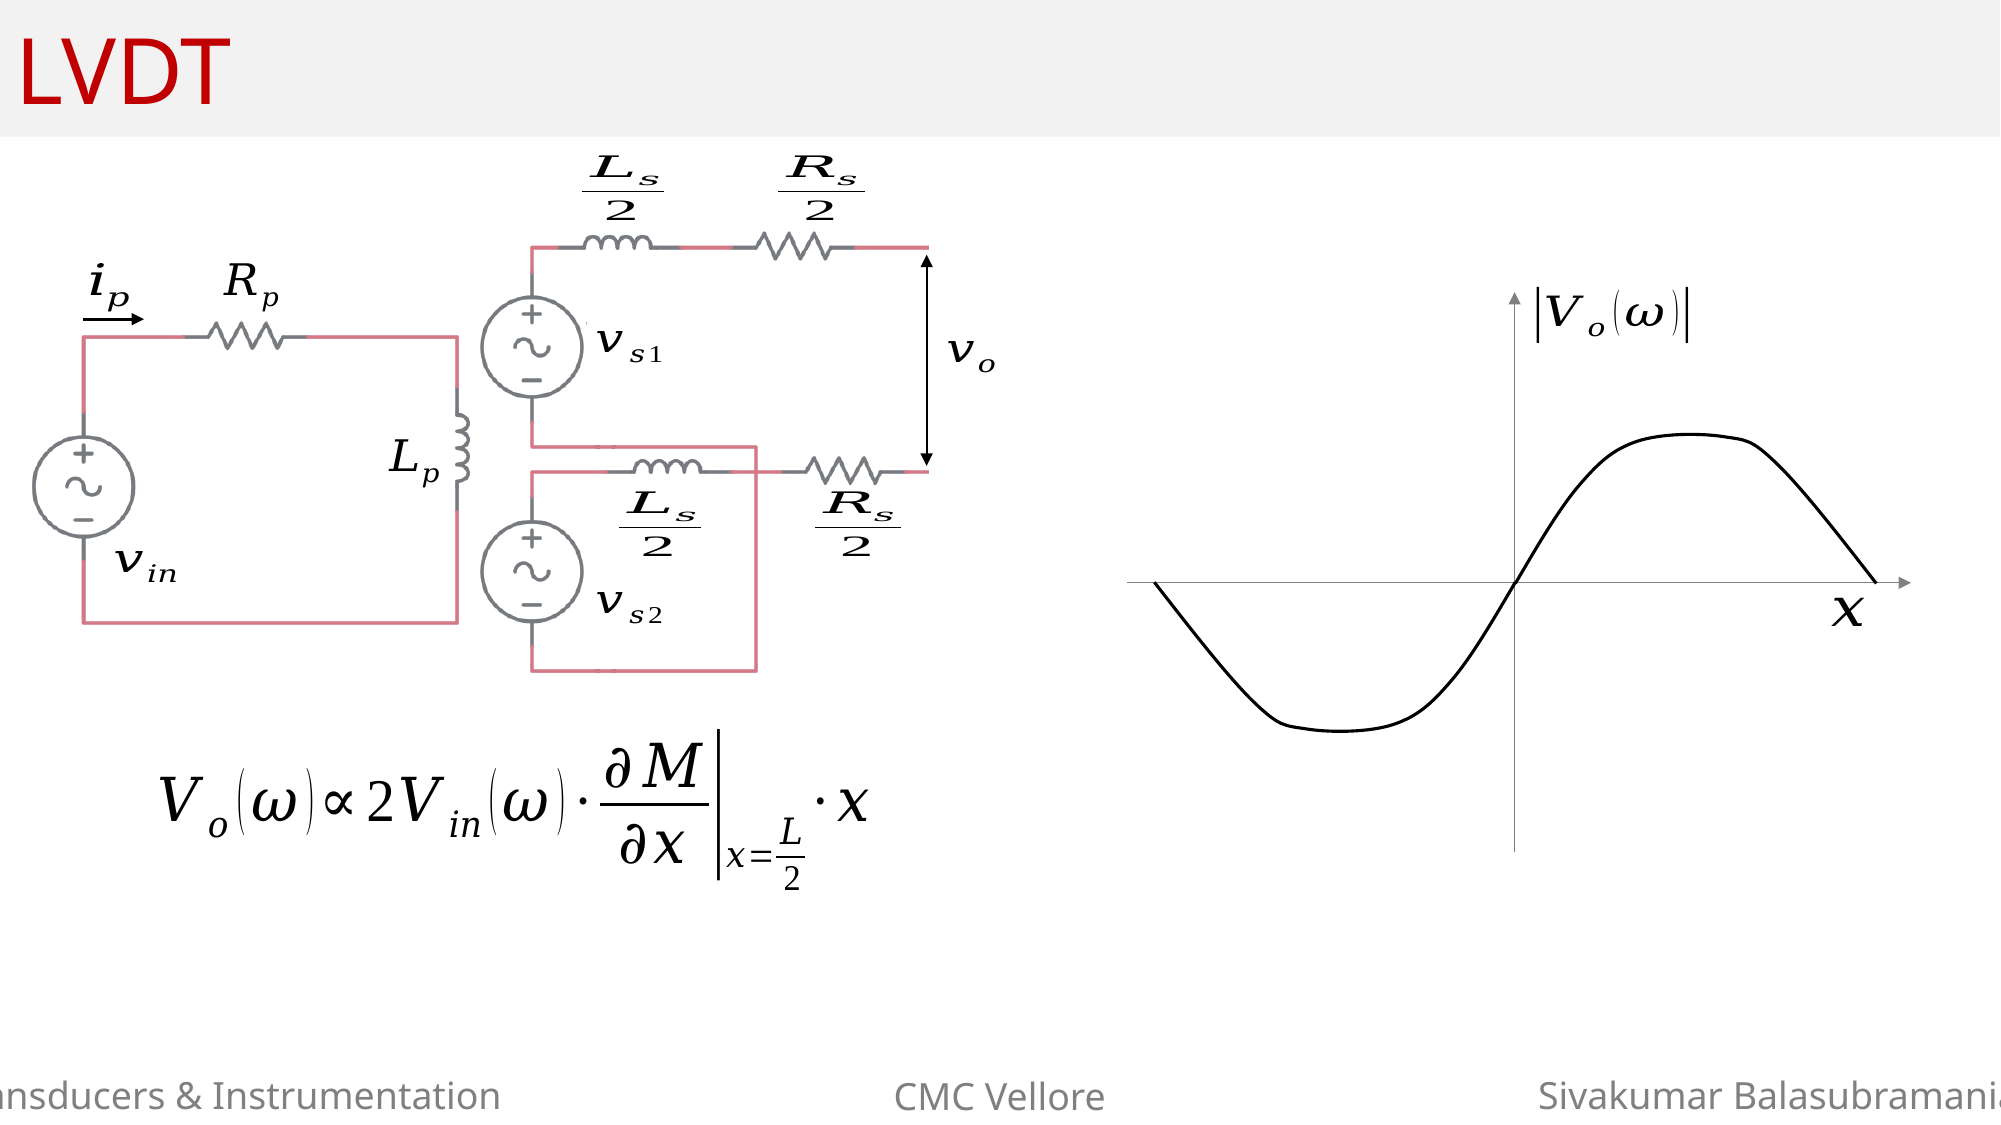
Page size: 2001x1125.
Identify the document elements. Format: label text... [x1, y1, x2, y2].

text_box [28, 151, 1000, 677]
title LVDT [0, 0, 2000, 137]
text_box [1127, 284, 1911, 852]
